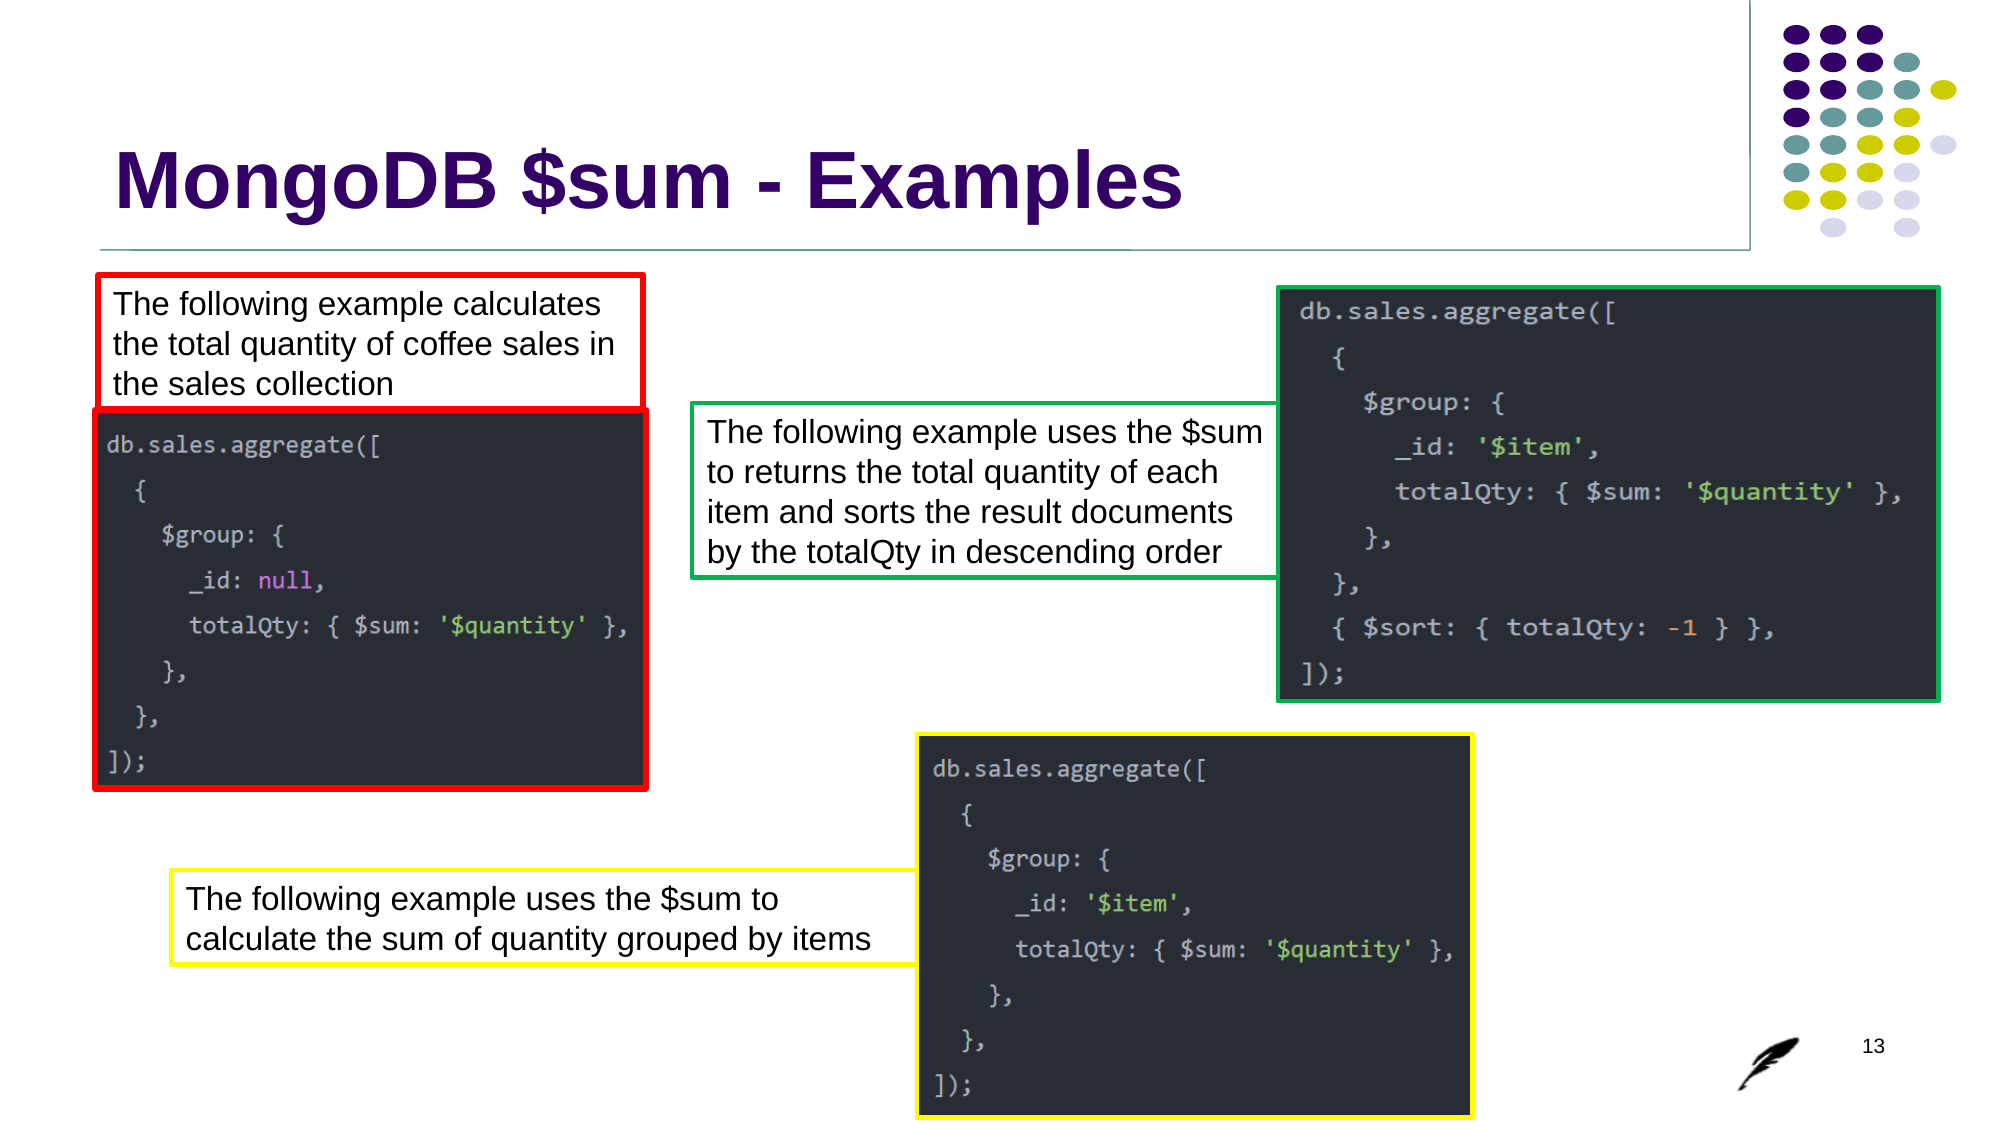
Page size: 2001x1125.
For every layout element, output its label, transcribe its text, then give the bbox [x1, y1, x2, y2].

text_box The following example calculates the total quantity of coffee sales in the sales collection [98, 274, 643, 410]
title MongoDB $sum - Examples [99, 20, 1750, 233]
picture [1280, 289, 1937, 699]
slide_number 13 [1475, 1025, 1900, 1100]
text_box The following example uses the $sum to returns the total quantity of each item and sorts the result documents by the totalQty in descending order [692, 403, 1276, 578]
picture [919, 736, 1471, 1116]
text_box The following example uses the $sum to calculate the sum of quantity grouped by items [170, 869, 915, 965]
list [98, 413, 644, 786]
